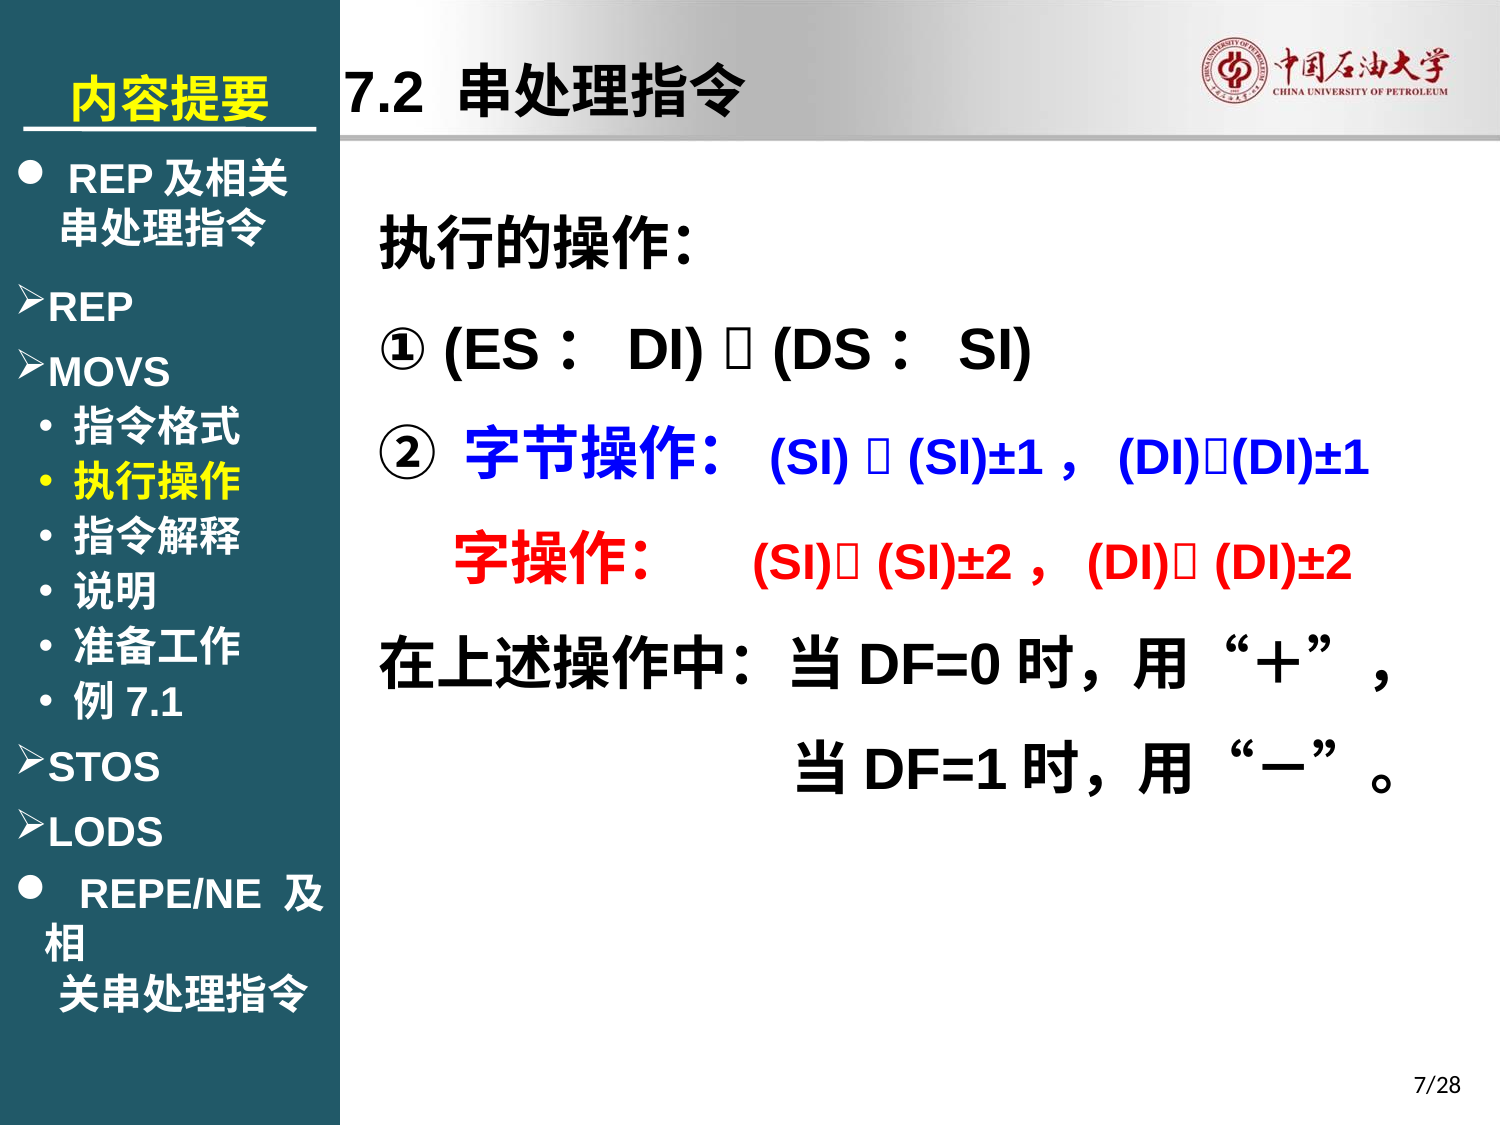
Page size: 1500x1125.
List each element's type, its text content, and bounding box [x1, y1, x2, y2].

picture [342, 0, 1500, 1125]
text_box 7.2 串处理指令 [329, 46, 862, 132]
text_box 内容提要 REP及相关 串处理指令 REP MOVS 指令格式 执行操作 指令解释 说明 准备工作 例7.1 STOS LODS REPE/NE及相 关串处理指令 [0, 0, 342, 1125]
slide_number 7/28 [1349, 1053, 1477, 1114]
list 执行的操作： ① (ES：DI)  (DS：SI) ② 字节操作：(SI)  (SI)±1，(DI)(DI)±1 字操作： (SI) (SI)±2，(DI) (DI)±2 在上述操作中：当DF=0时，用“＋”， 当DF=1时，用“－”。 [363, 163, 1466, 1055]
